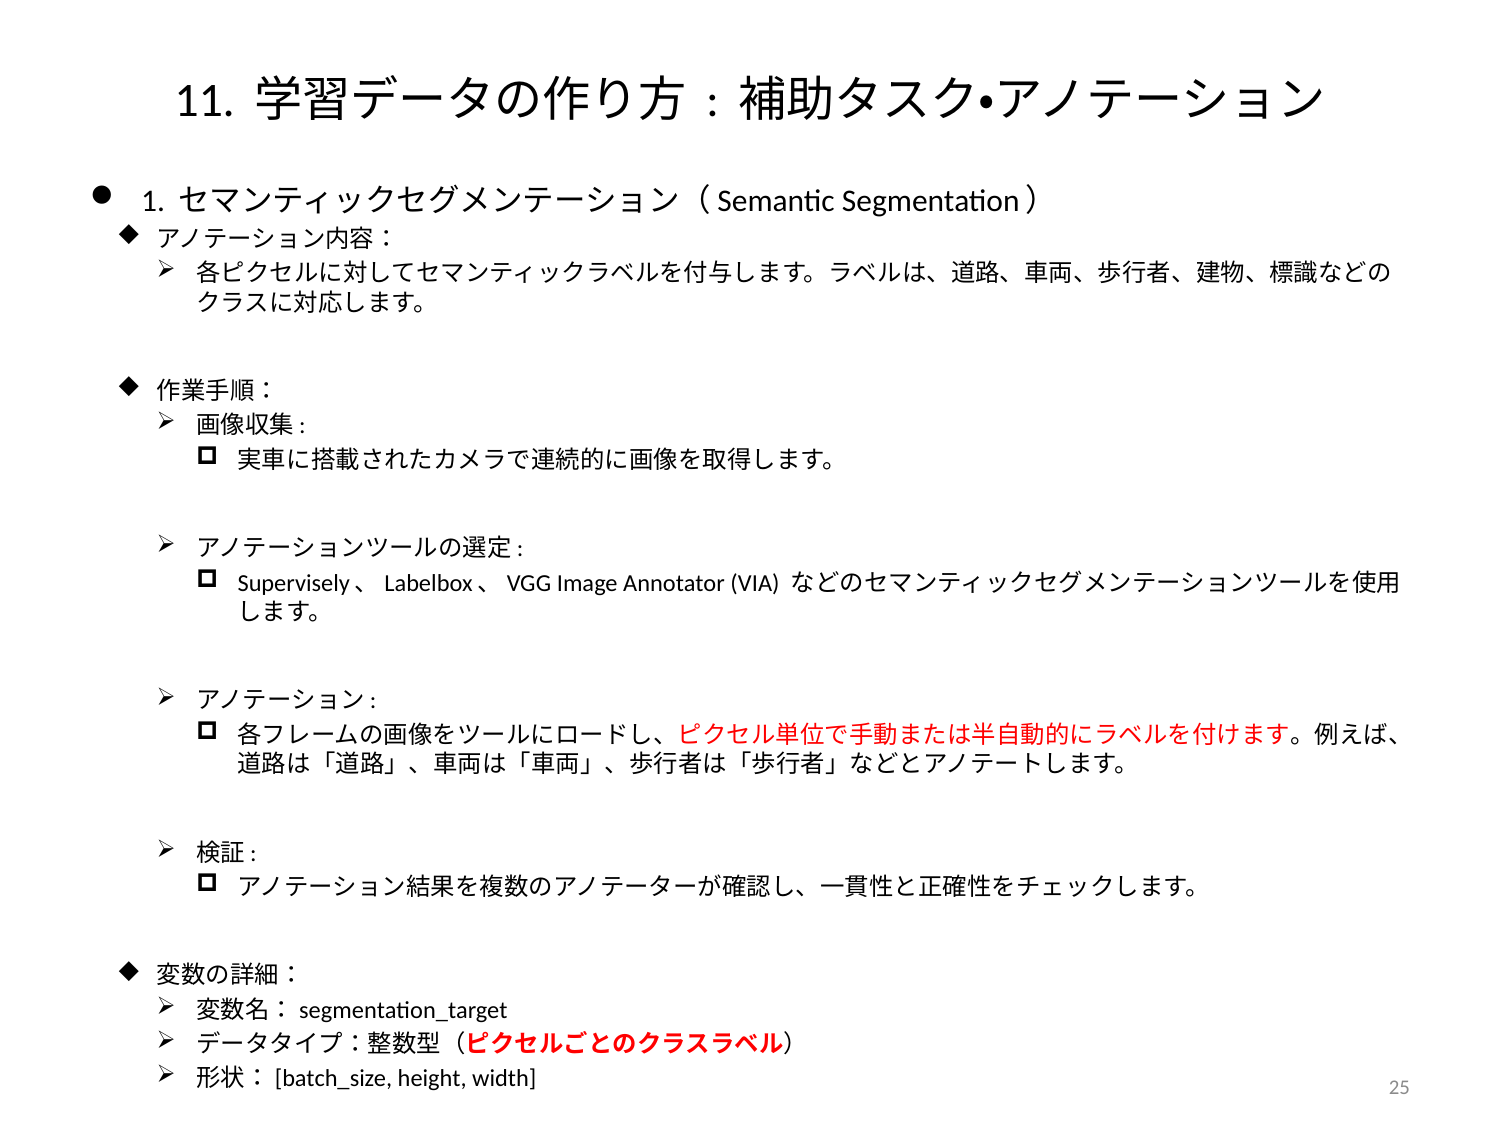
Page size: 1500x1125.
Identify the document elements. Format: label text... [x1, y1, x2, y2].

slide_number 25 [1074, 1070, 1425, 1103]
list 1. セマンティックセグメンテーション（Semantic Segmentation） アノテーション内容： 各ピクセルに対してセマンティックラベルを付与します。ラベルは、道路、車両、歩行者、建物、標識などのクラスに対応します。 作業手順： 画像収集: 実車に搭載されたカメラで連続的に画像を取得します。 アノテーションツールの選定: Supervisely、Labelbox、VGG Image Annotator (VIA) などのセマンティックセグメンテーションツールを使用します。 アノテーション: 各フレームの画像をツールにロードし、ピクセル単位で手動または半自動的にラベルを付けます。例えば、道路は「道路」、車両は「車両」、歩行者は「歩行者」などとアノテートします。 検証: アノテーション結果を複数のアノテーターが確認し、一貫性と正確性をチェックします。 変数の詳細： 変数名：segmentation_target データタイプ：整数型（ピクセルごとのクラスラベル） 形状：[batch_size, height, width] [75, 172, 1425, 1103]
title 11. 学習データの作り方 : 補助タスク・アノテーション [75, 45, 1425, 149]
